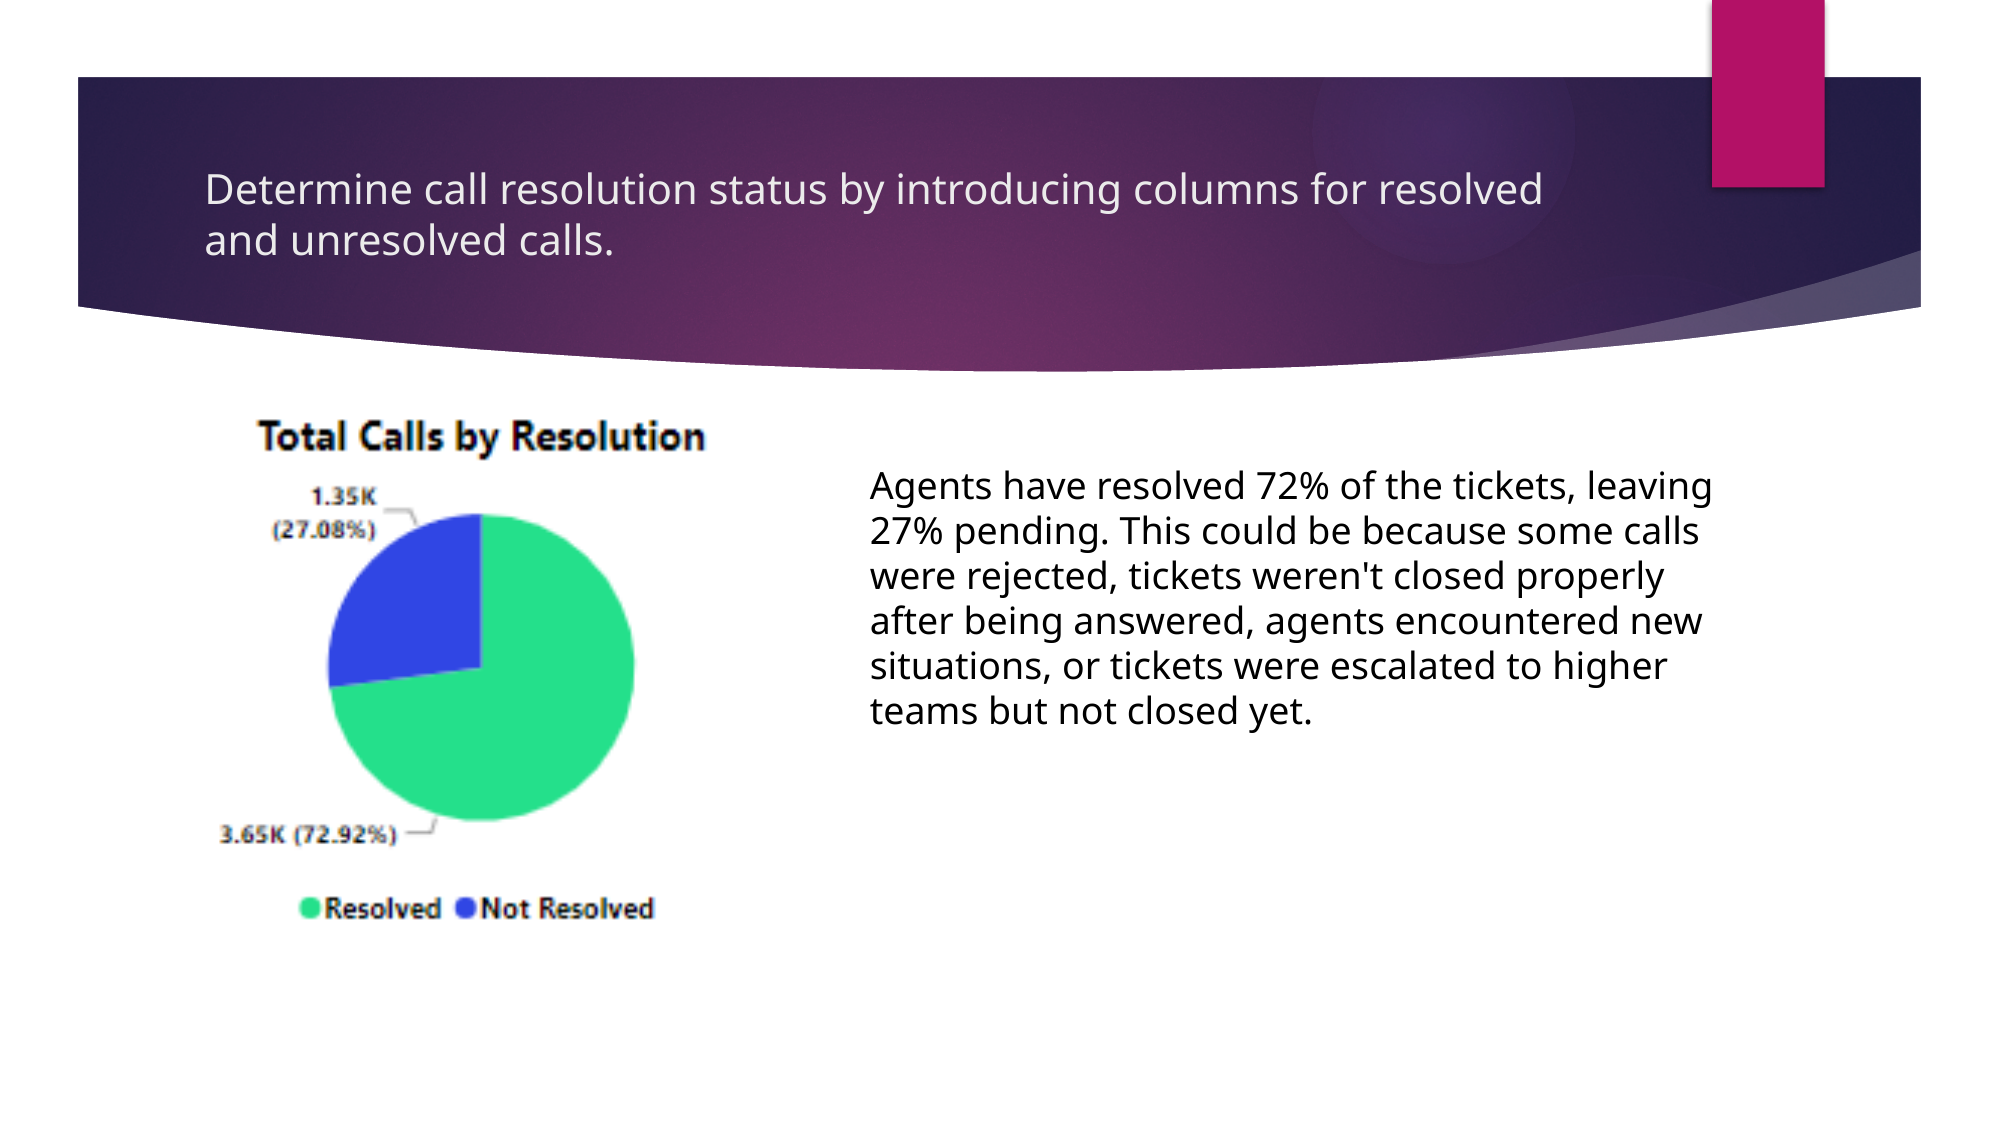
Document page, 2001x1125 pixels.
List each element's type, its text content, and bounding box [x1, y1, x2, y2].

text_box Agents have resolved 72% of the tickets, leaving 27% pending. This could be because some calls were rejected, tickets weren't closed properly after being answered, agents encountered new situations, or tickets were escalated to higher teams but not closed yet. [854, 454, 1770, 739]
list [206, 375, 789, 992]
title Determine call resolution status by introducing columns for resolved and unresolved calls. [189, 159, 1627, 318]
